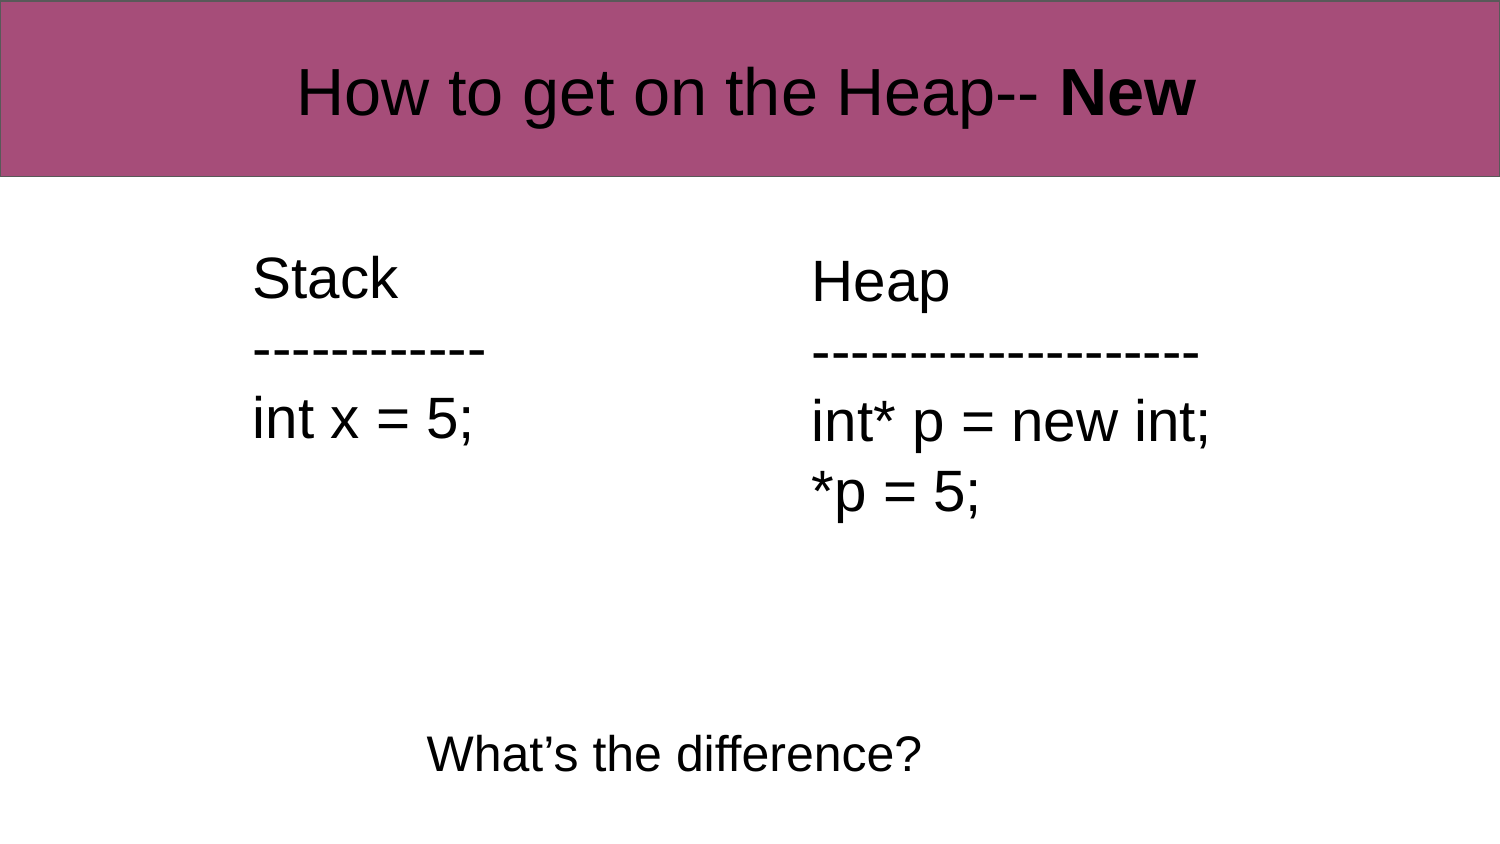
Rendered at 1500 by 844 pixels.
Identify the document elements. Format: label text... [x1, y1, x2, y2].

subtitle Heap -------------------- int* p = new int; *p = 5; [796, 228, 1244, 569]
text_box What’s the difference? [411, 706, 1044, 798]
title How to get on the Heap-- New [0, 1, 1497, 177]
subtitle Stack ------------ int x = 5; [237, 225, 659, 531]
